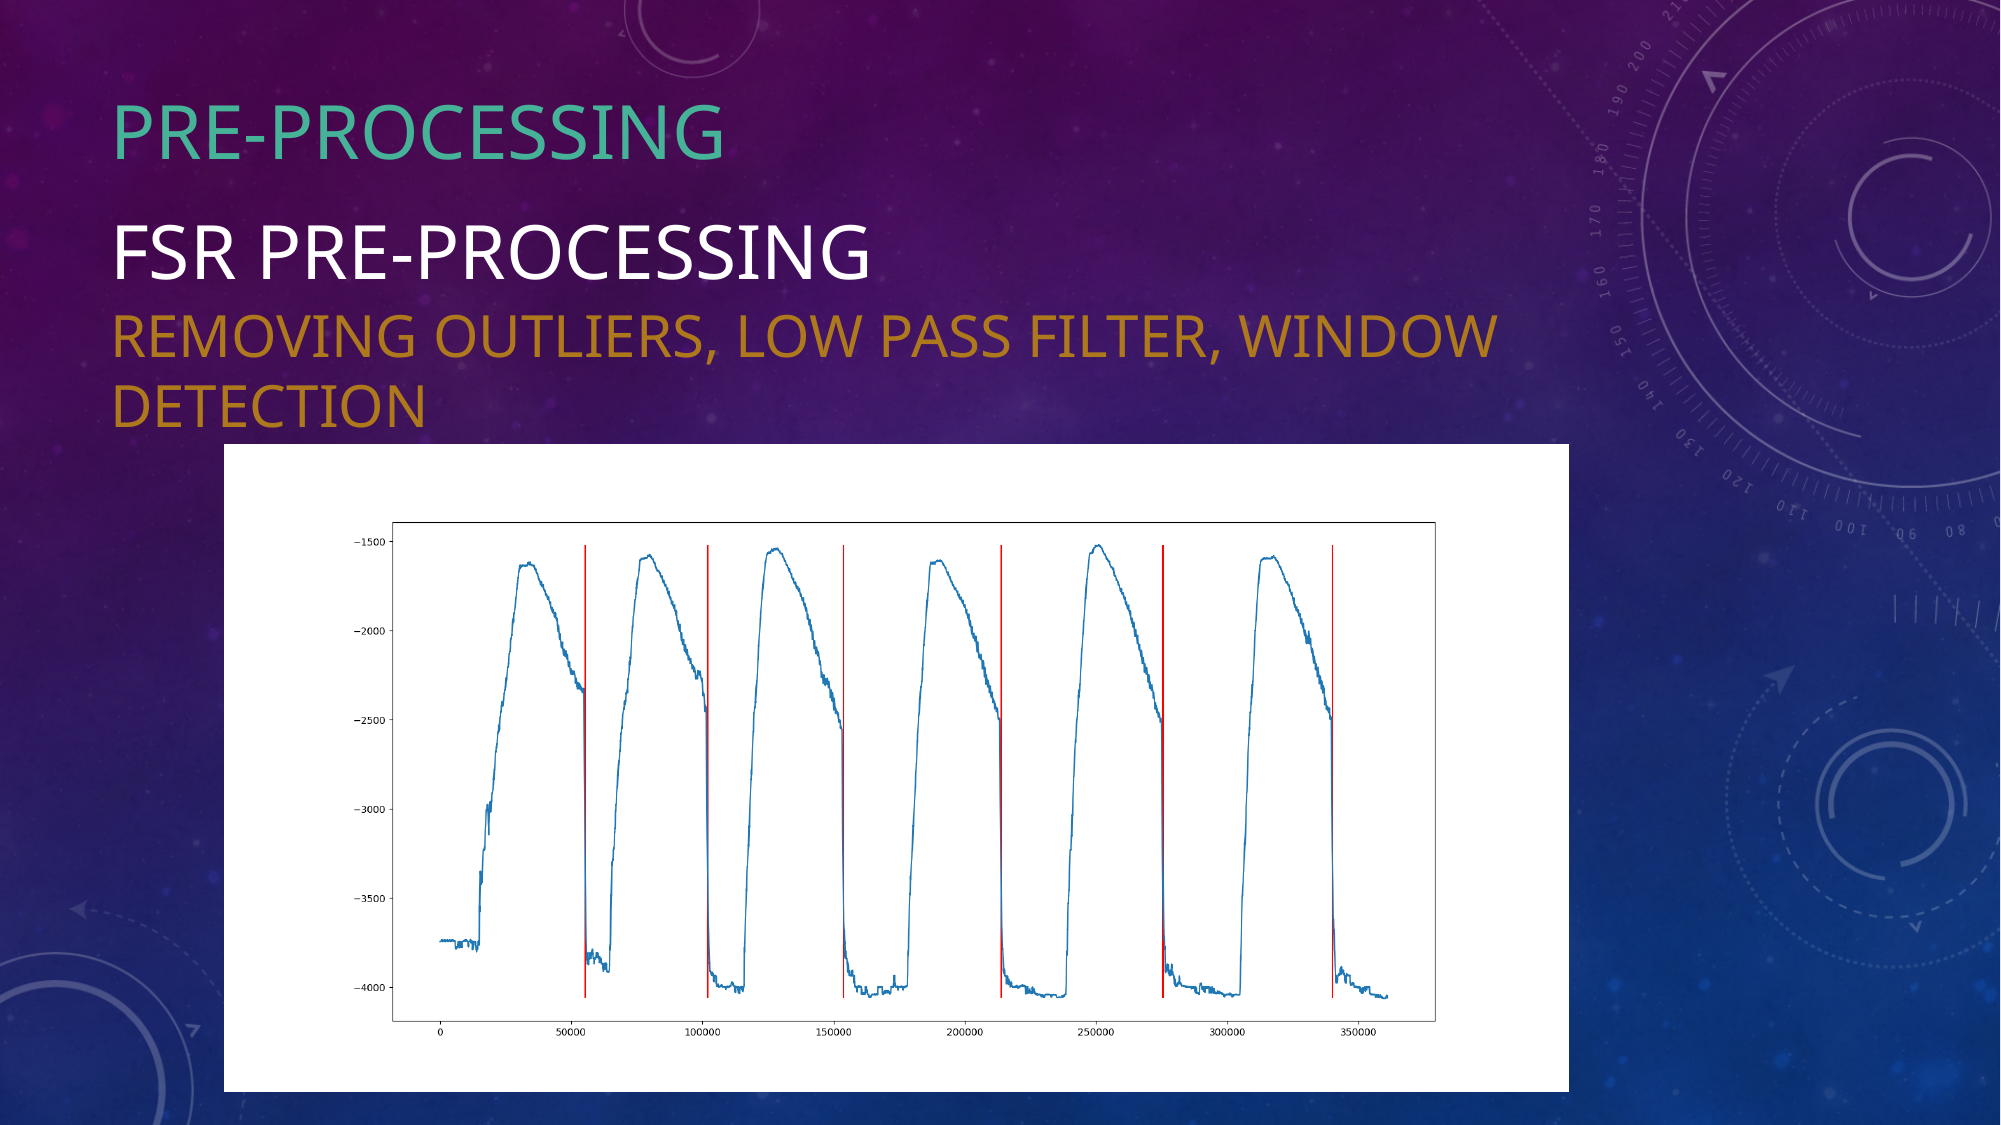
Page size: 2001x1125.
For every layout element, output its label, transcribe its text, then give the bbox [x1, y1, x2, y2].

picture [0, 0, 2001, 1125]
text_box PRE-PROCESSING [95, 10, 1757, 249]
text_box Removing Outliers, low pass filter, window detection [95, 249, 1757, 489]
